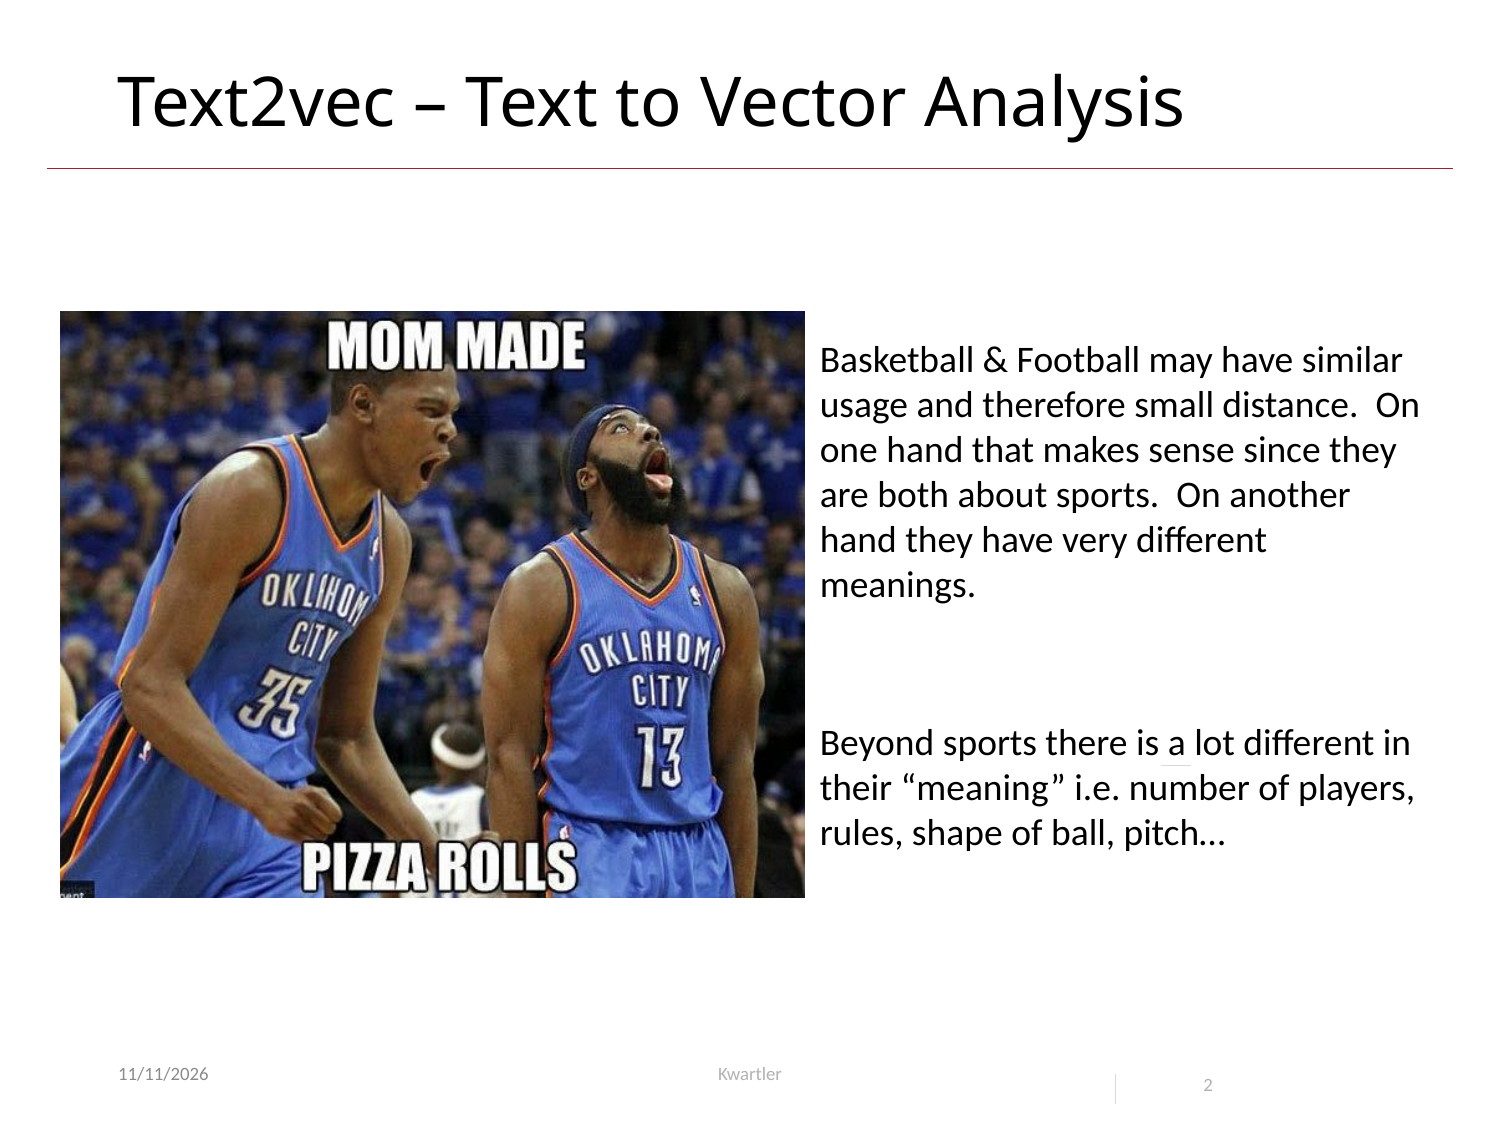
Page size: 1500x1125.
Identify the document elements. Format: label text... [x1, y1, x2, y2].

text_box Basketball & Football may have similar usage and therefore small distance. On one hand that makes sense since they are both about sports. On another hand they have very different meanings. [805, 327, 1440, 612]
footer Kwartler [496, 1042, 1004, 1103]
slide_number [103, 1042, 441, 1103]
slide_number 2 [1188, 1042, 1330, 1103]
title Text2vec – Text to Vector Analysis [103, 59, 1397, 157]
picture [59, 311, 805, 898]
text_box Beyond sports there is a lot different in their “meaning” i.e. number of players, rules, shape of ball, pitch… [805, 710, 1440, 861]
